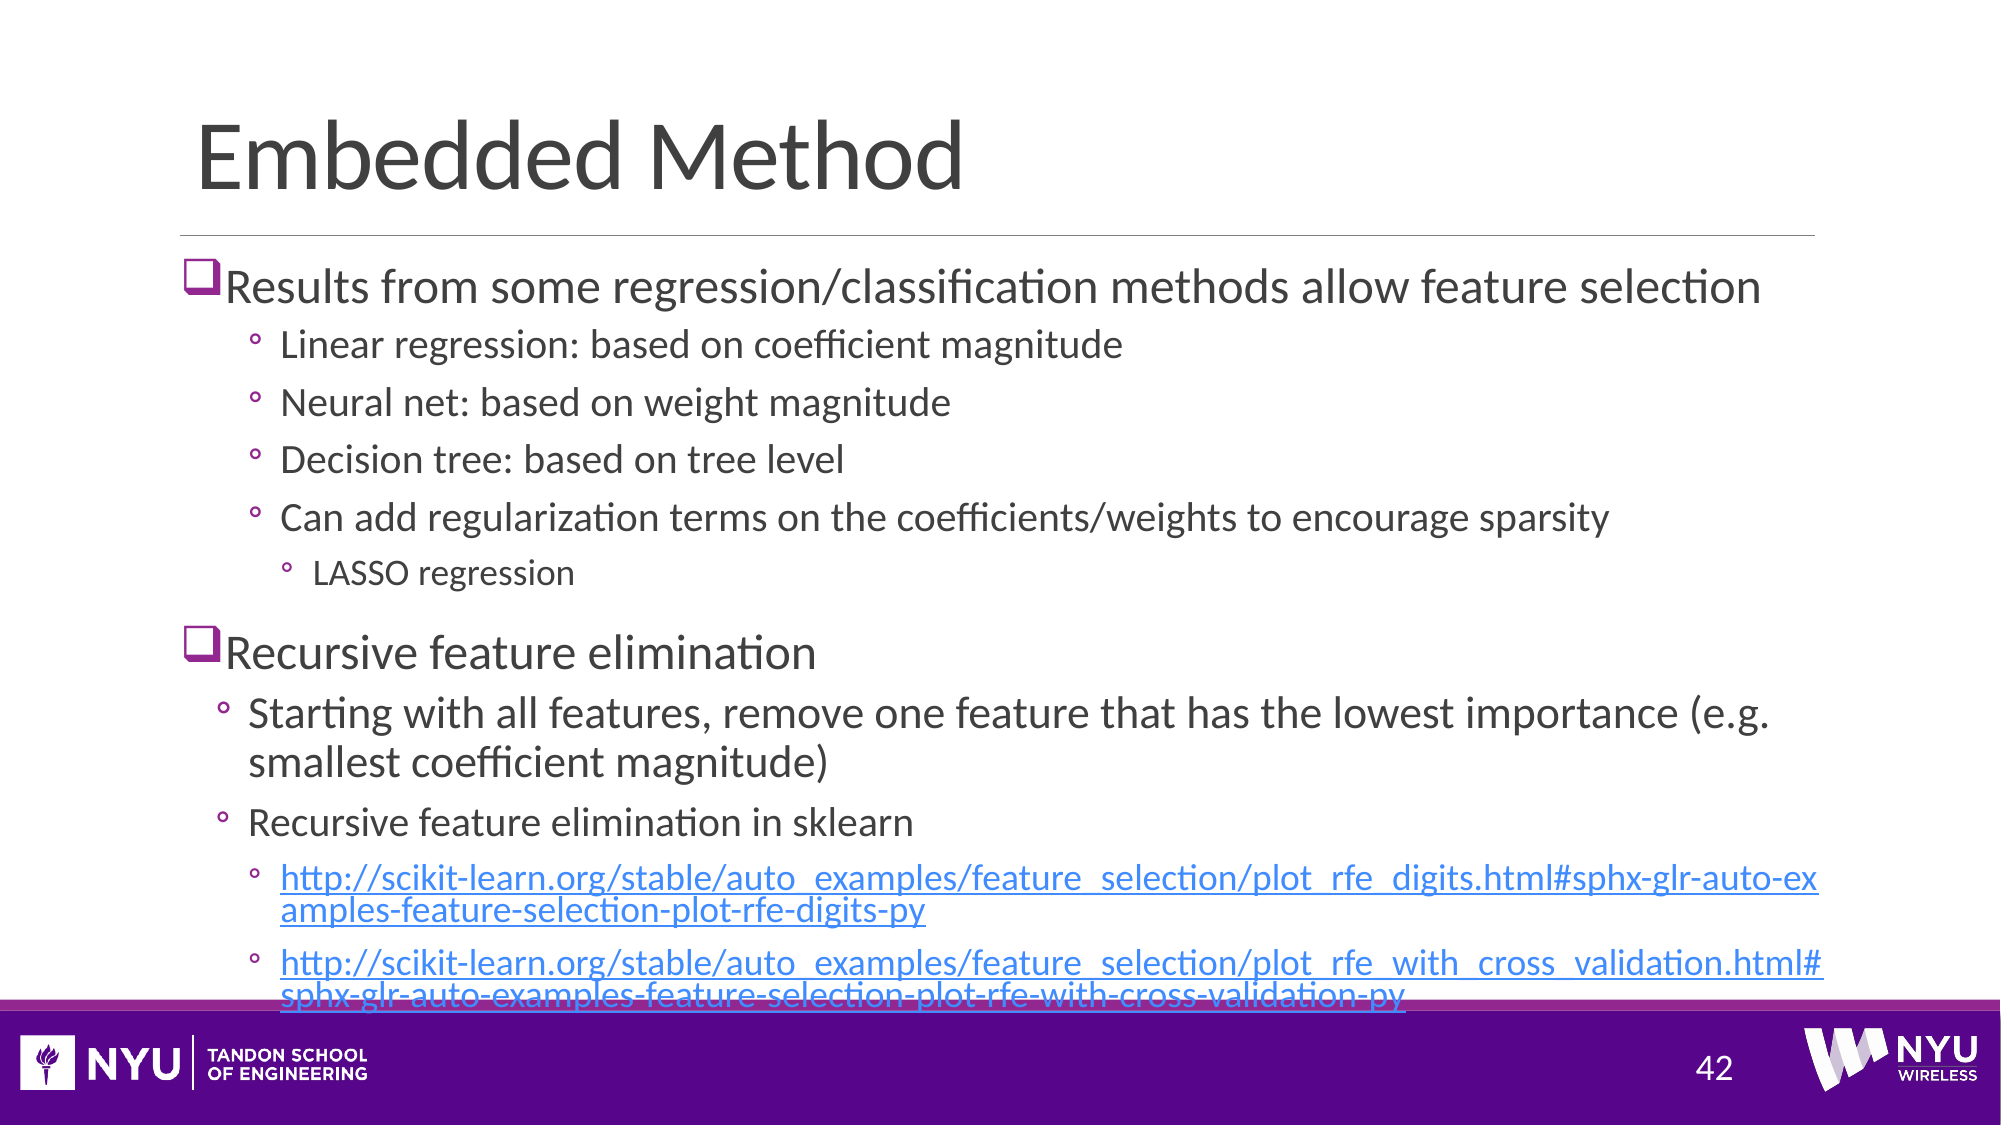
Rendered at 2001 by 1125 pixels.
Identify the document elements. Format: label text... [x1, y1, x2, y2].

title Embedded Method [180, 47, 1830, 218]
list Results from some regression/classification methods allow feature selection Linear regression: based on coefficient magnitude Neural net: based on weight magnitude Decision tree: based on tree level Can add regularization terms on the coefficients/weights to encourage sparsity LASSO regression Recursive feature elimination Starting with all features, remove one feature that has the lowest importance (e.g. smallest coefficient magnitude) Recursive feature elimination in sklearn http://scikit-learn.org/stable/auto_examples/feature_selection/plot_rfe_digits.html#sphx-glr-auto-examples-feature-selection-plot-rfe-digits-py http://scikit-learn.org/stable/auto_examples/feature_selection/plot_rfe_with_cross_validation.html#sphx-glr-auto-examples-feature-selection-plot-rfe-with-cross-validation-py [180, 252, 1830, 963]
slide_number 42 [1533, 1035, 1749, 1096]
